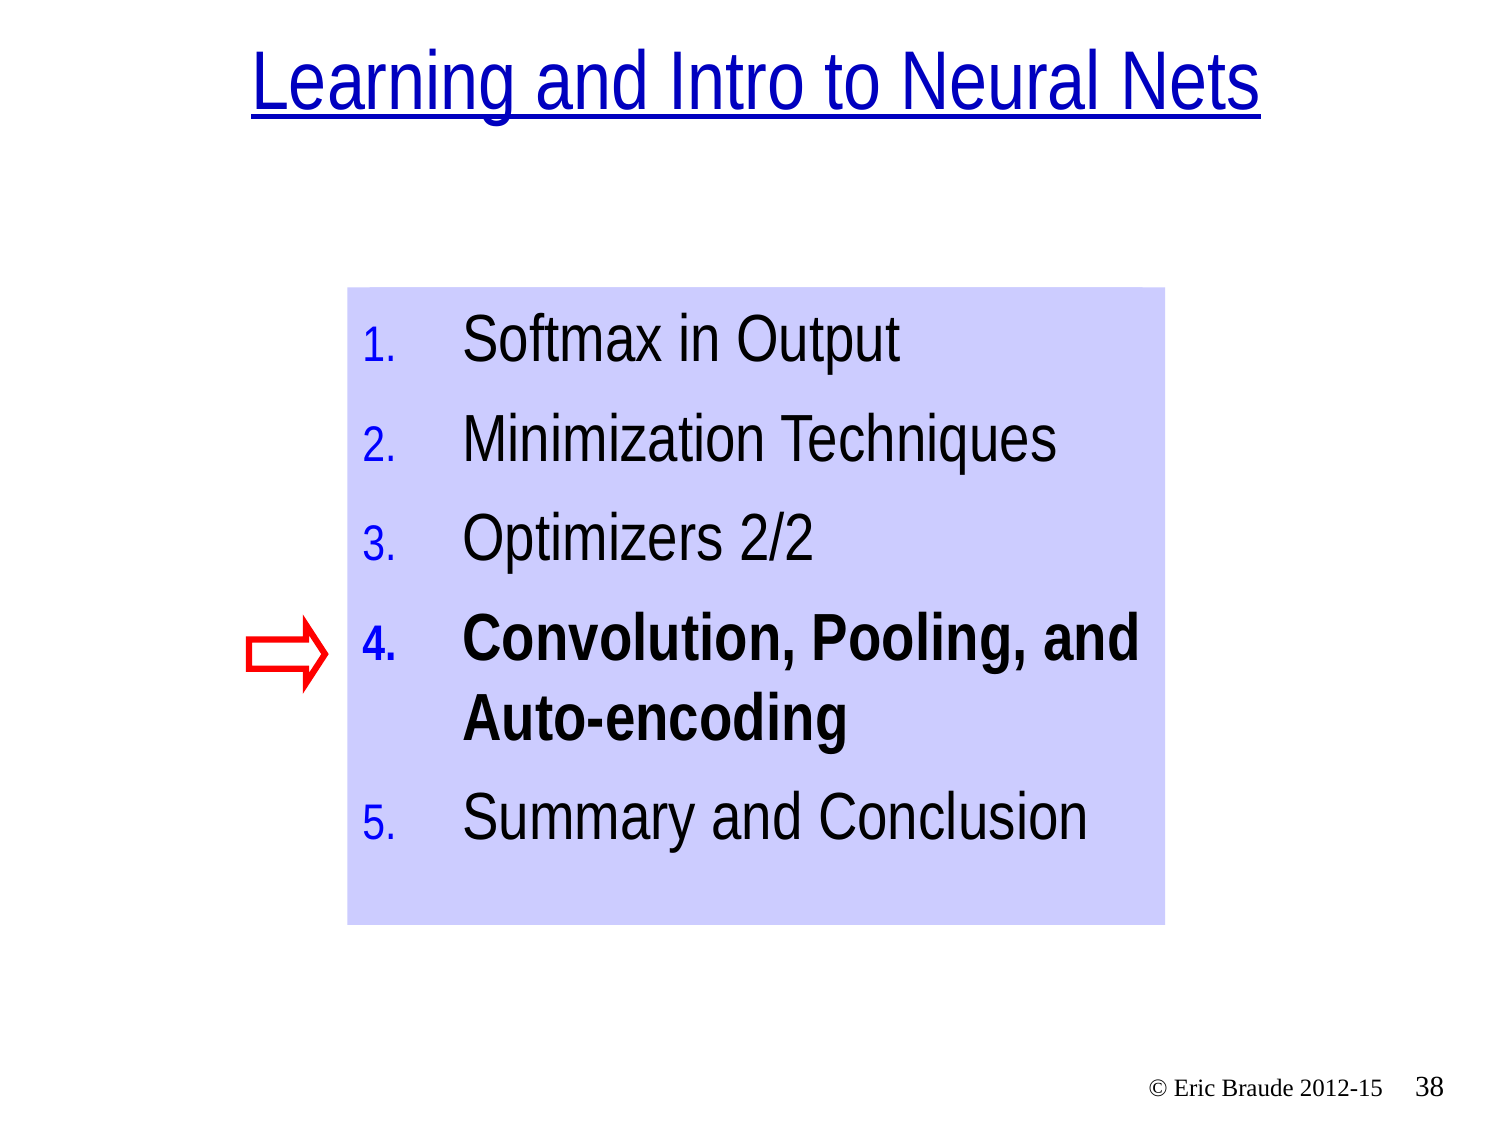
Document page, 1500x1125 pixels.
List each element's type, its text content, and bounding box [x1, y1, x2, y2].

title Learning and Intro to Neural Nets [24, 17, 1488, 134]
text_box Softmax in Output Minimization Techniques Optimizers 2/2 Convolution, Pooling, and Auto-encoding Summary and Conclusion [347, 287, 1166, 925]
text_box [248, 624, 325, 684]
